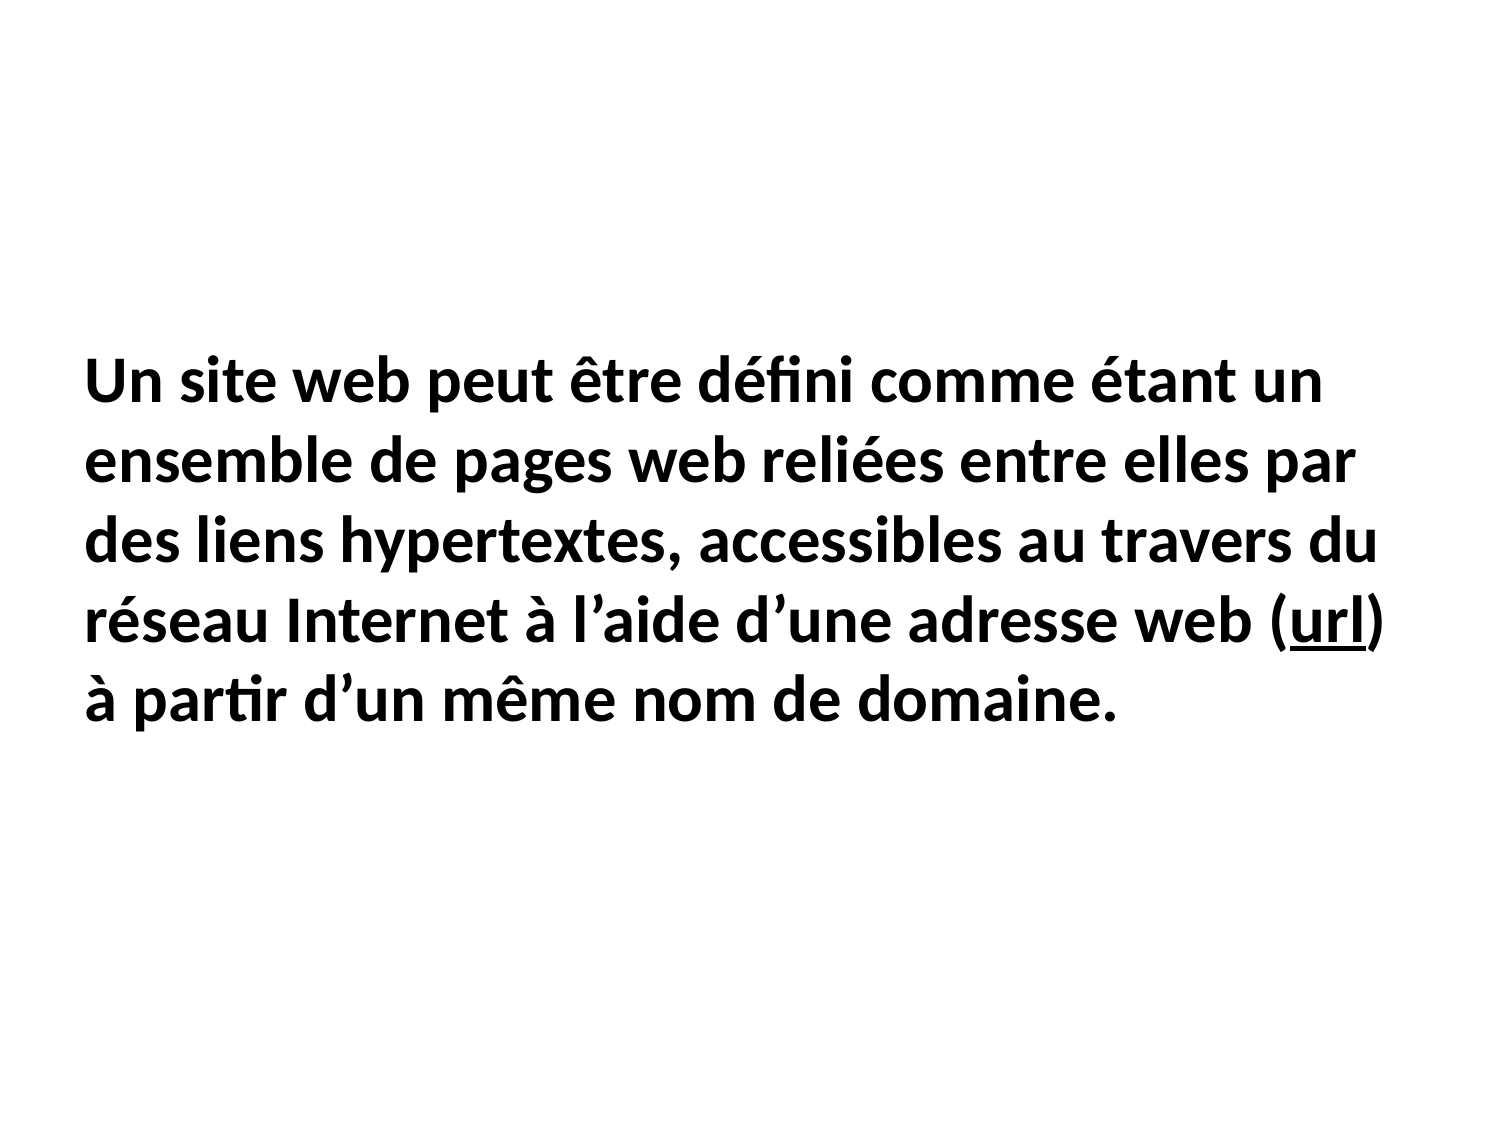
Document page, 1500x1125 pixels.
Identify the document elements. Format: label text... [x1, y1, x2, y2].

text_box Un site web peut être défini comme étant un ensemble de pages web reliées entre elles par des liens hypertextes, accessibles au travers du réseau Internet à l’aide d’une adresse web (url) à partir d’un même nom de domaine. [70, 328, 1407, 743]
